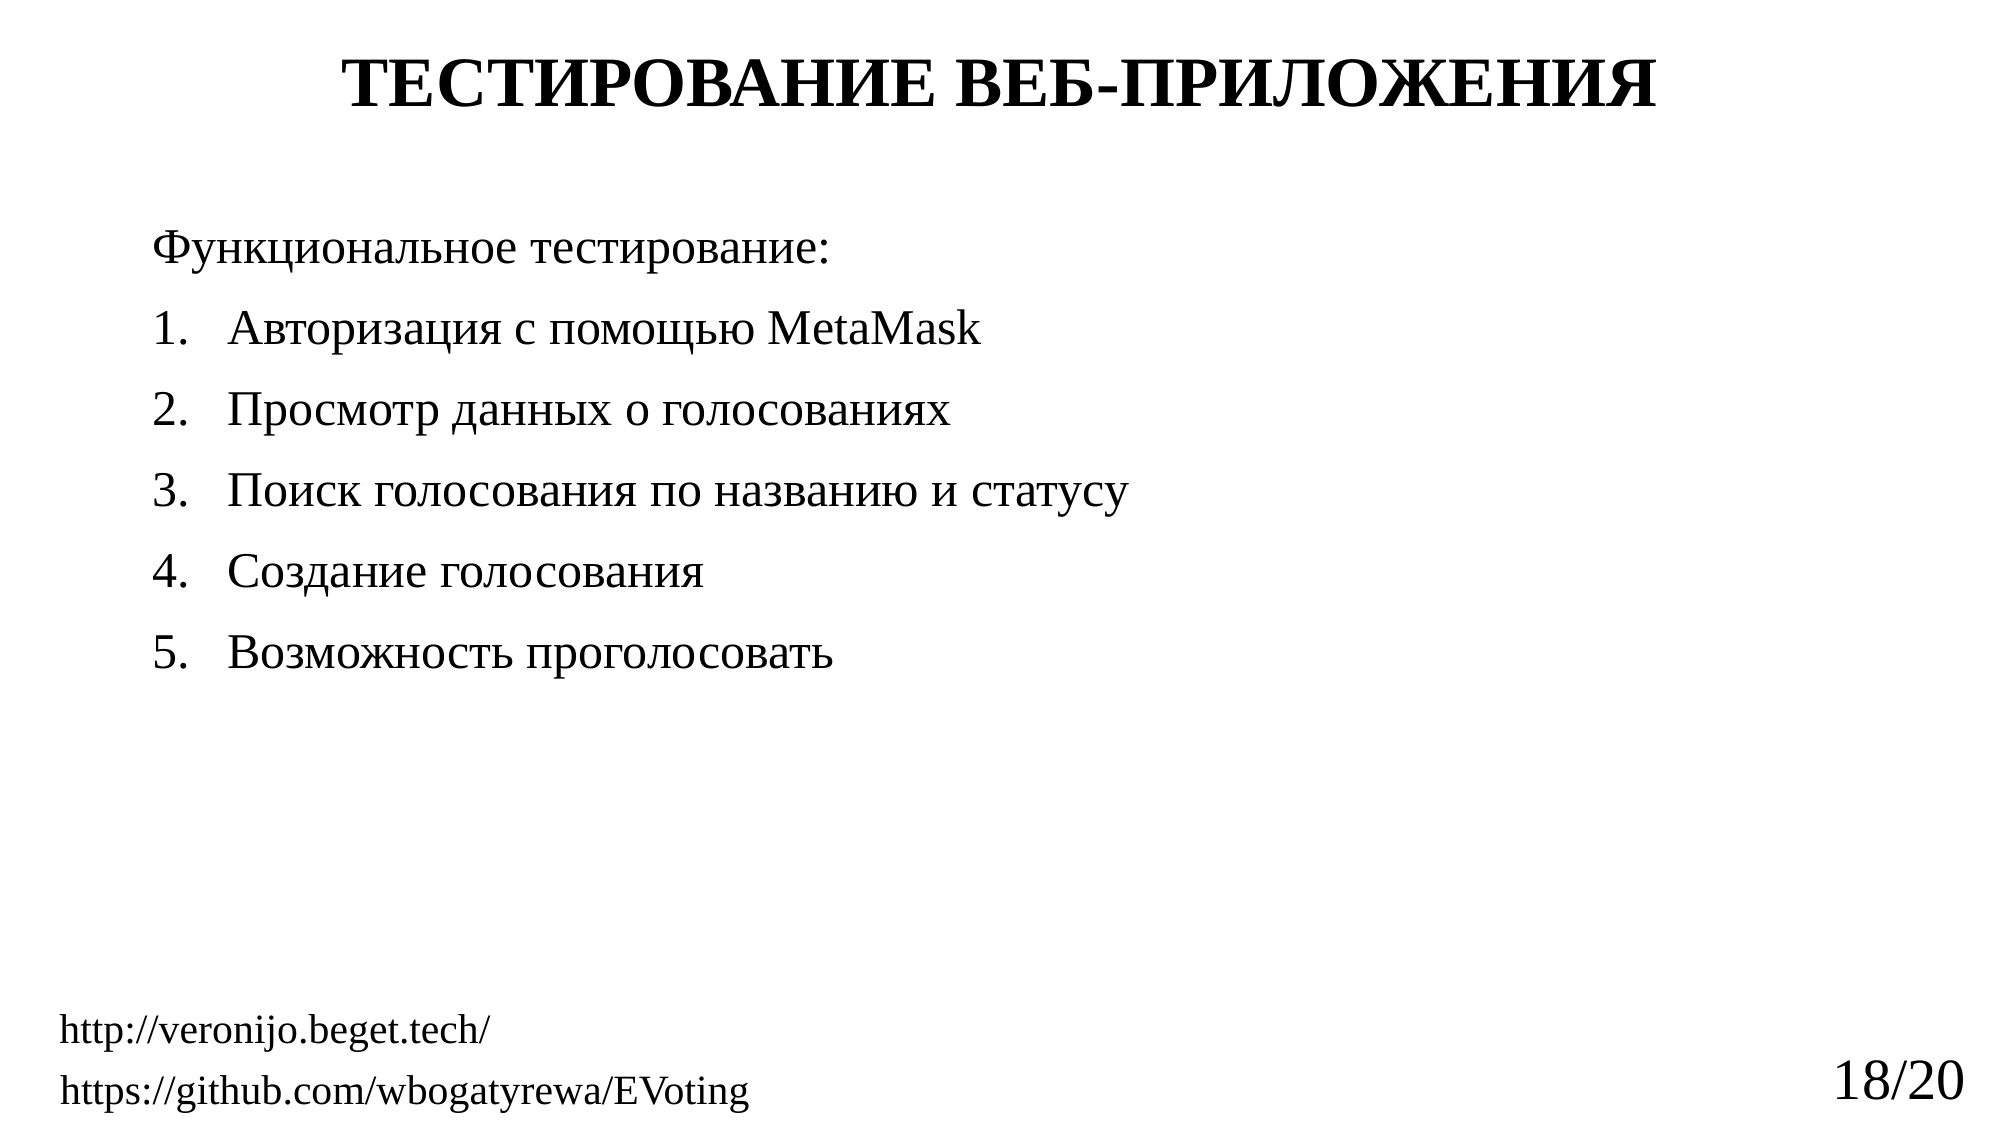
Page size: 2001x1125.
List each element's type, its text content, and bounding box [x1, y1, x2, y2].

title ТЕСТИРОВАНИЕ ВЕБ-ПРИЛОЖЕНИЯ [0, 9, 2000, 157]
text_box http://veronijo.beget.tech/ [44, 994, 506, 1060]
list Функциональное тестирование: Авторизация с помощью MetaMask Просмотр данных о голосованиях Поиск голосования по названию и статусу Создание голосования Возможность проголосовать [137, 206, 1863, 921]
text_box https://github.com/wbogatyrewa/EVoting [45, 1055, 765, 1121]
text_box 18/20 [1818, 1033, 2000, 1119]
